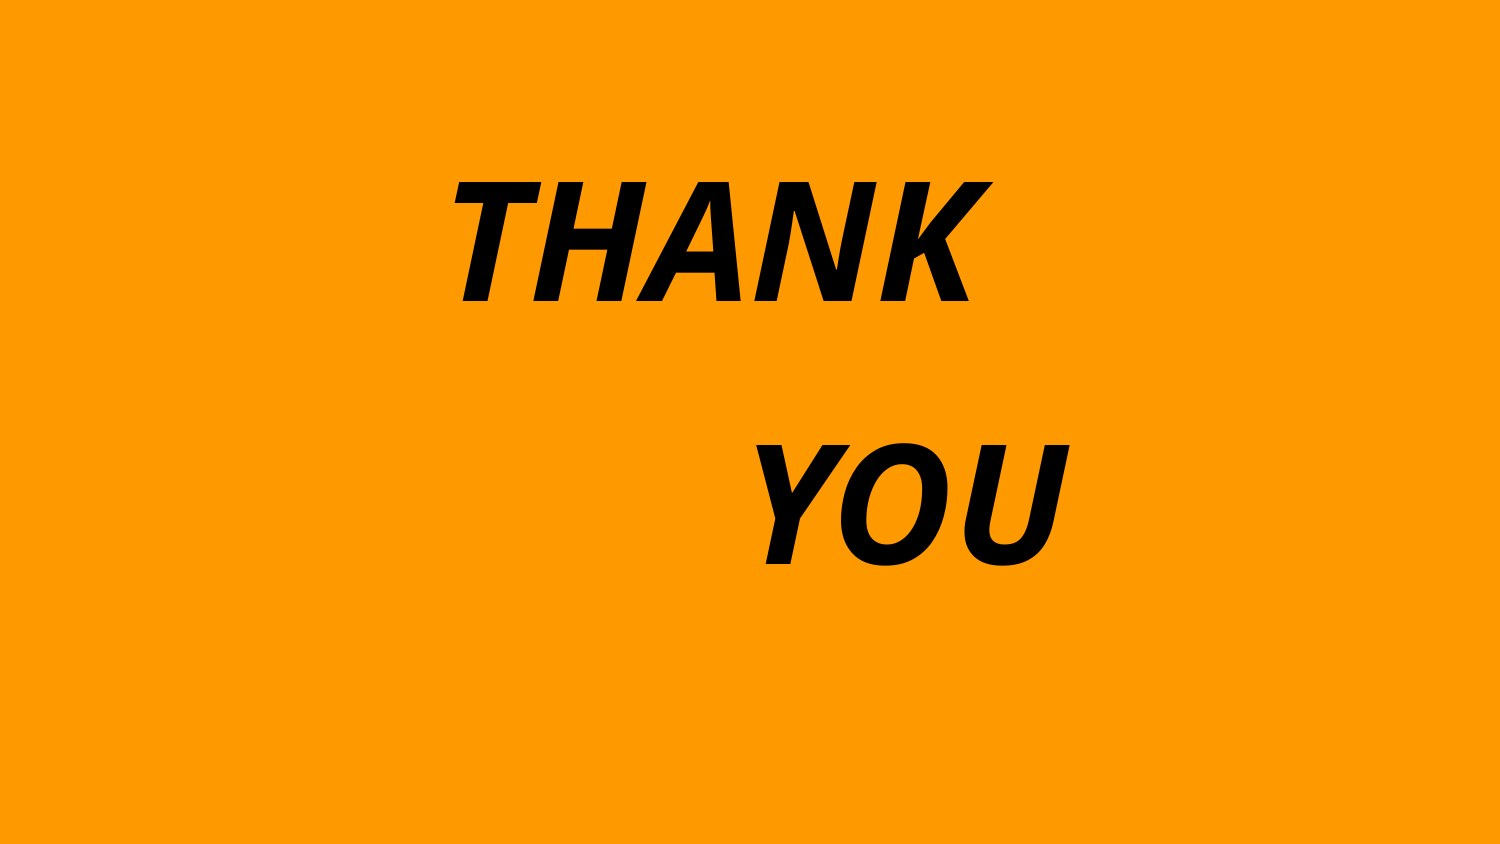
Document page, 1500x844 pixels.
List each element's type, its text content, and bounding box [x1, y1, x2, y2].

list THANK YOU [51, 90, 1449, 750]
